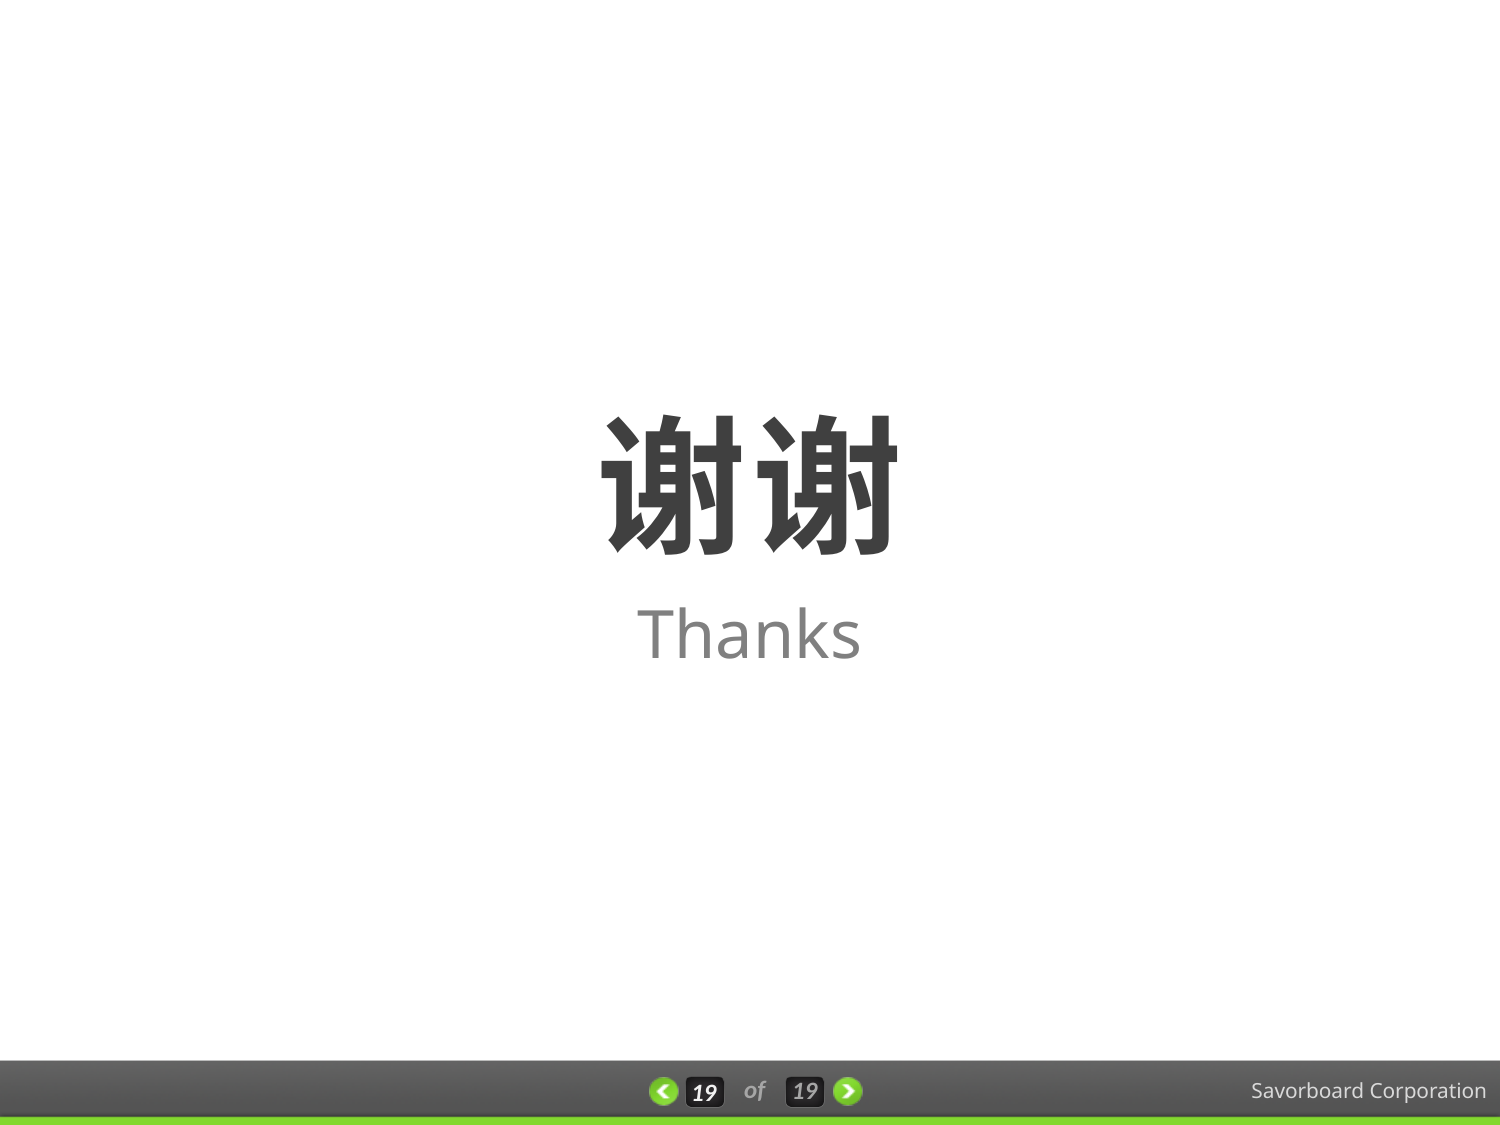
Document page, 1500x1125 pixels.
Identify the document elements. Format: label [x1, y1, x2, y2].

picture [0, 0, 1500, 1125]
text_box [648, 1065, 864, 1115]
